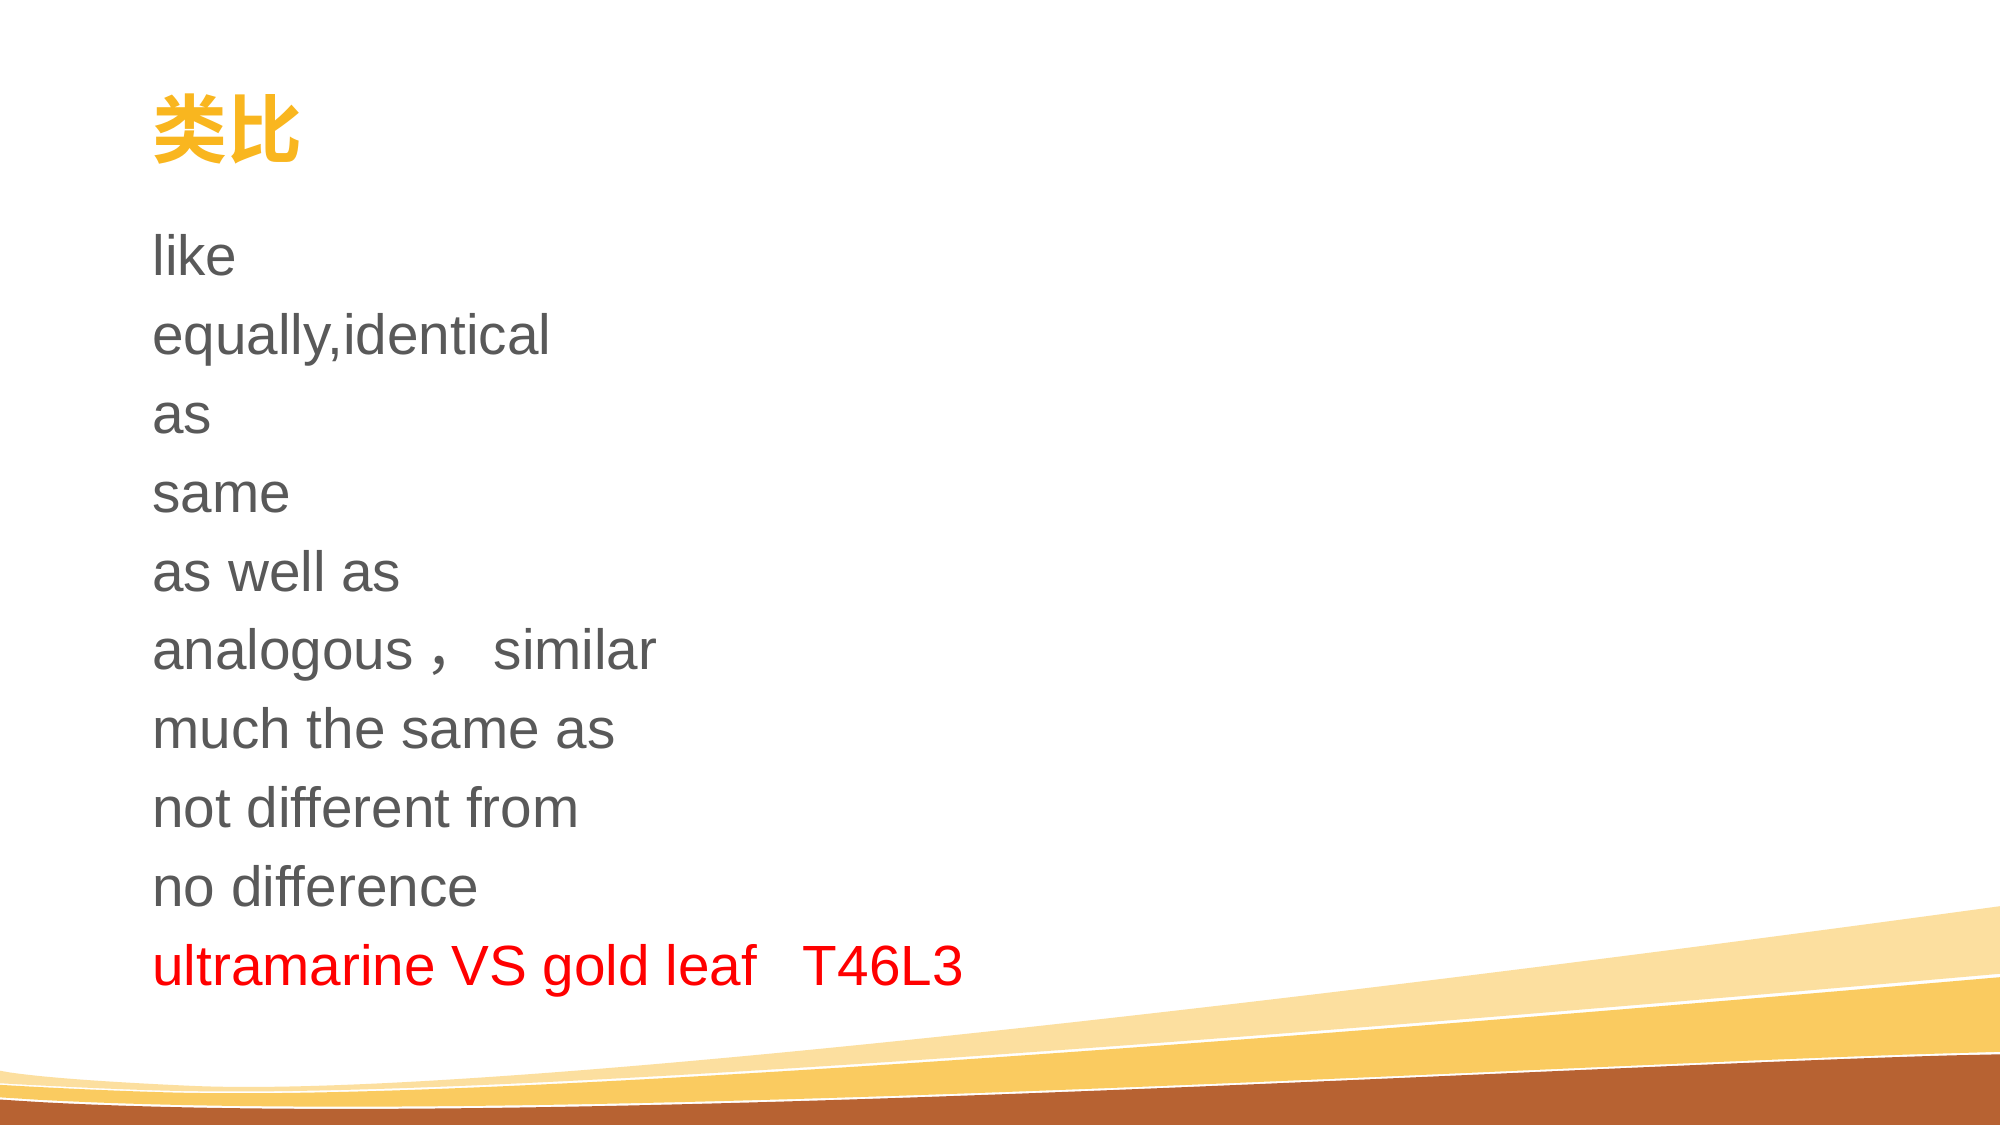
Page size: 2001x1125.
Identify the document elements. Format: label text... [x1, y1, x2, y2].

title 类比 [137, 59, 1863, 208]
list like equally,identical as same as well as analogous，similar much the same as not different from no difference ultramarine VS gold leaf T46L3 [137, 219, 1863, 1014]
